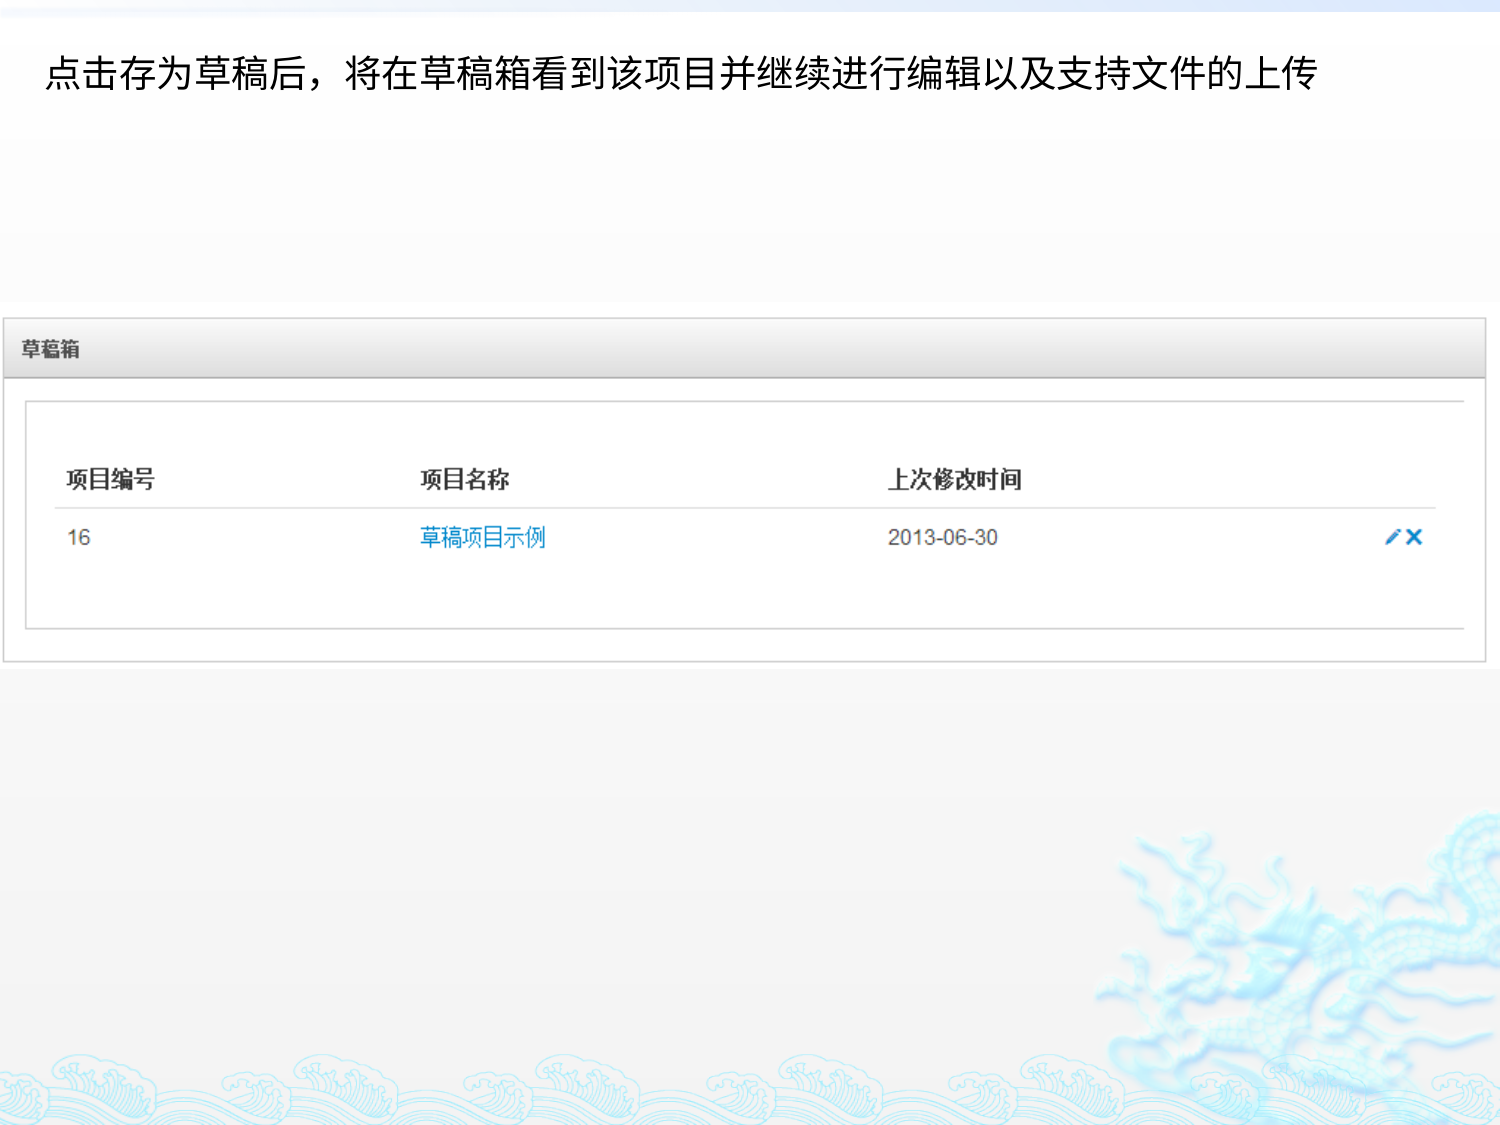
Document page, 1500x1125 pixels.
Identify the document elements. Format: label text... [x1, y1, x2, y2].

text_box 点击存为草稿后，将在草稿箱看到该项目并继续进行编辑以及支持文件的上传 [29, 42, 1471, 103]
picture [0, 302, 1500, 669]
